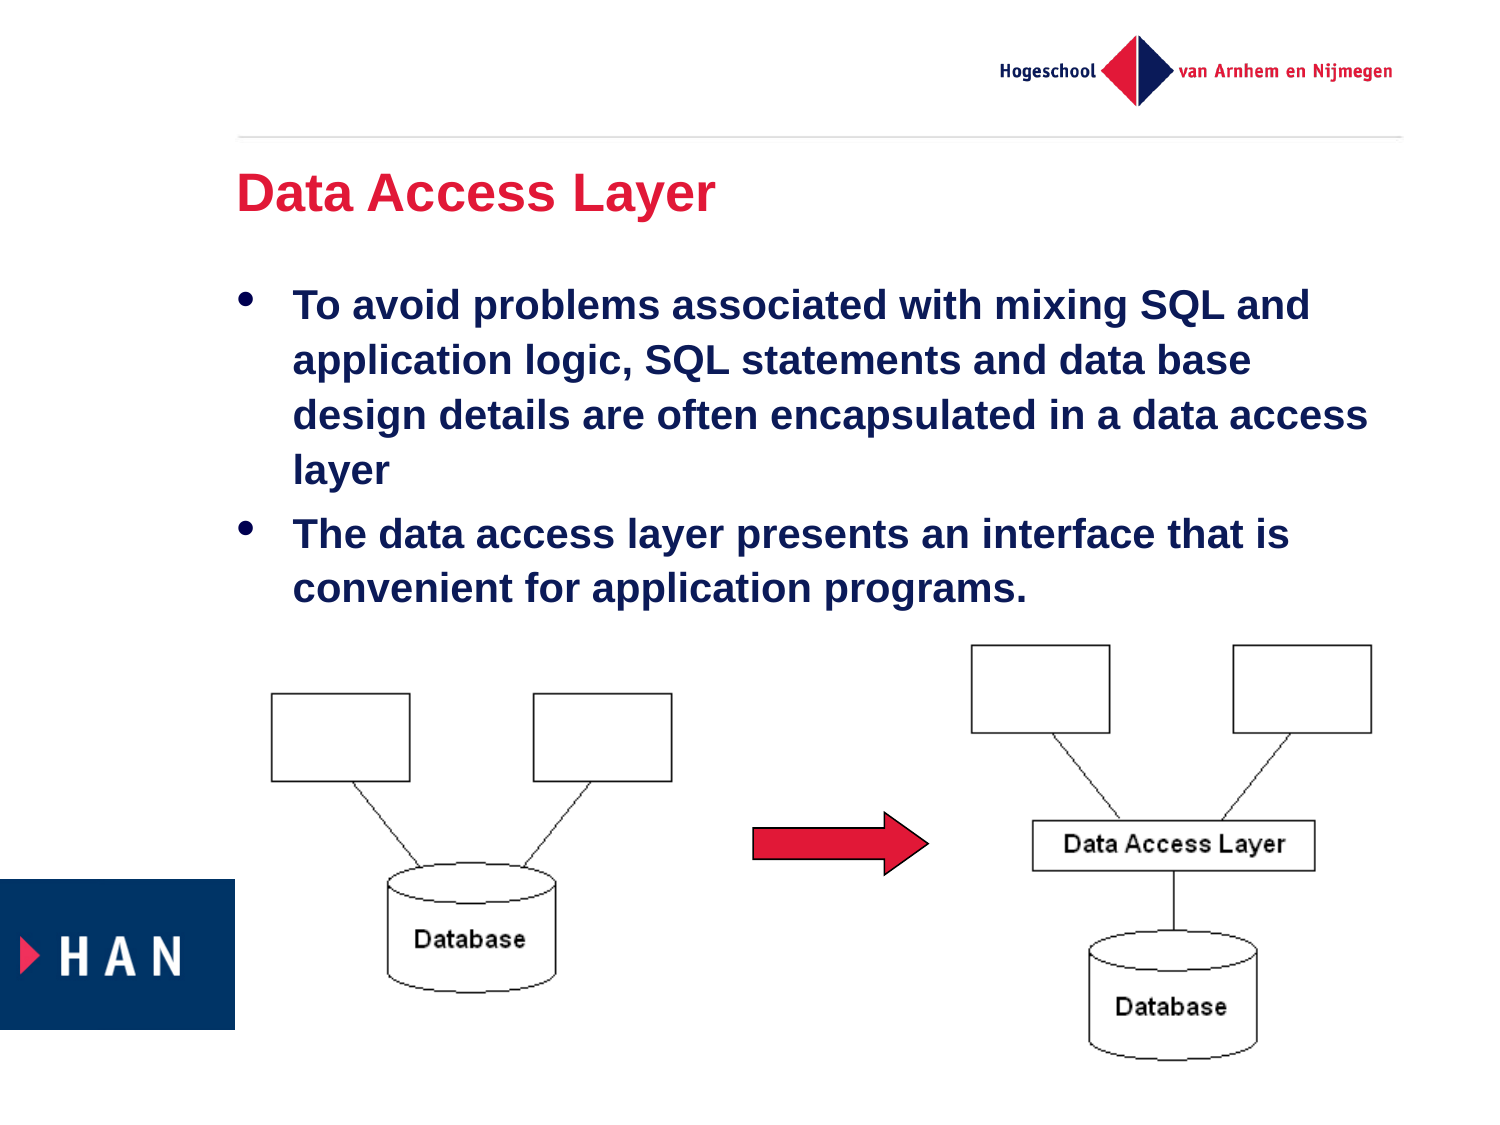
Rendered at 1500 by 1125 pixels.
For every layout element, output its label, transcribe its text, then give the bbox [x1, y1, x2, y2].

list To avoid problems associated with mixing SQL and application logic, SQL statements and data base design details are often encapsulated in a data access layer The data access layer presents an interface that is convenient for application programs. [236, 265, 1412, 874]
picture [233, 126, 1412, 145]
picture [992, 29, 1406, 113]
picture [965, 637, 1377, 1066]
text_box [753, 812, 929, 875]
title Data Access Layer [236, 147, 1406, 231]
picture [0, 879, 235, 1030]
picture [265, 687, 679, 1001]
